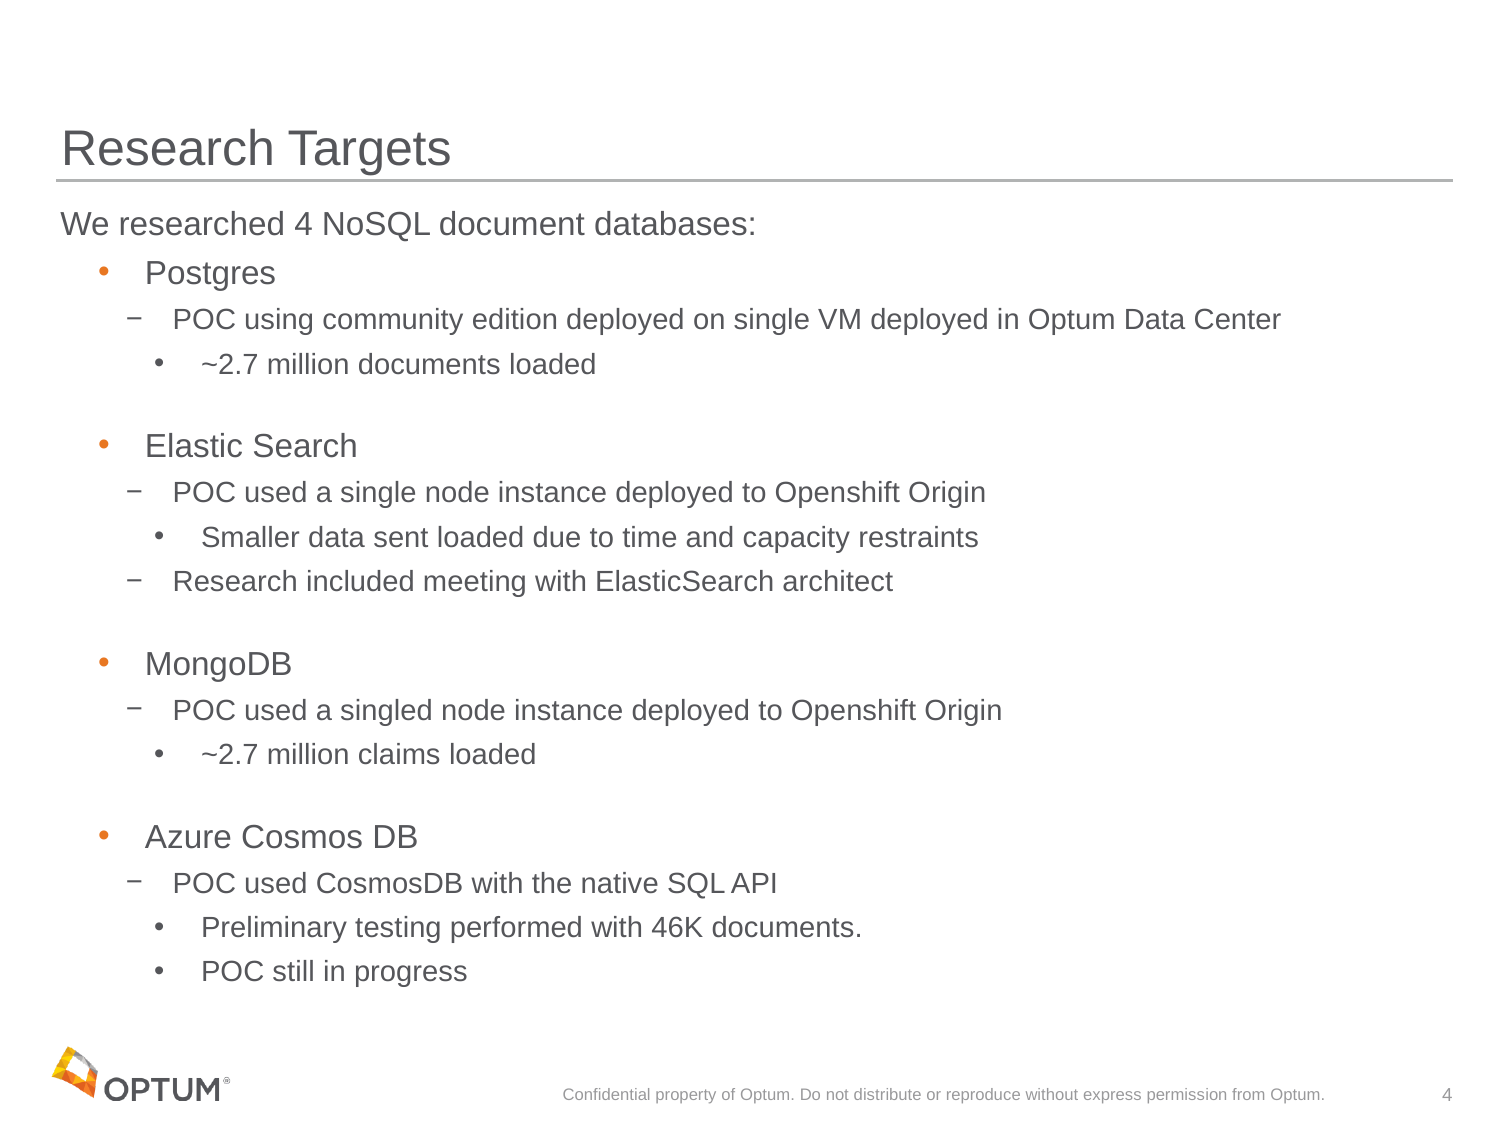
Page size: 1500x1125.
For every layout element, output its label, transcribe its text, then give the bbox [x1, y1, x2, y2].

list We researched 4 NoSQL document databases: Postgres POC using community edition deployed on single VM deployed in Optum Data Center ~2.7 million documents loaded Elastic Search POC used a single node instance deployed to Openshift Origin Smaller data sent loaded due to time and capacity restraints Research included meeting with ElasticSearch architect MongoDB POC used a singled node instance deployed to Openshift Origin ~2.7 million claims loaded Azure Cosmos DB POC used CosmosDB with the native SQL API Preliminary testing performed with 46K documents. POC still in progress [60, 202, 1453, 871]
picture [50, 1044, 231, 1101]
footer Confidential property of Optum. Do not distribute or reproduce without express permission from Optum. [508, 1064, 1381, 1124]
title Research Targets [60, 0, 1454, 177]
slide_number 4 [1385, 1064, 1453, 1124]
